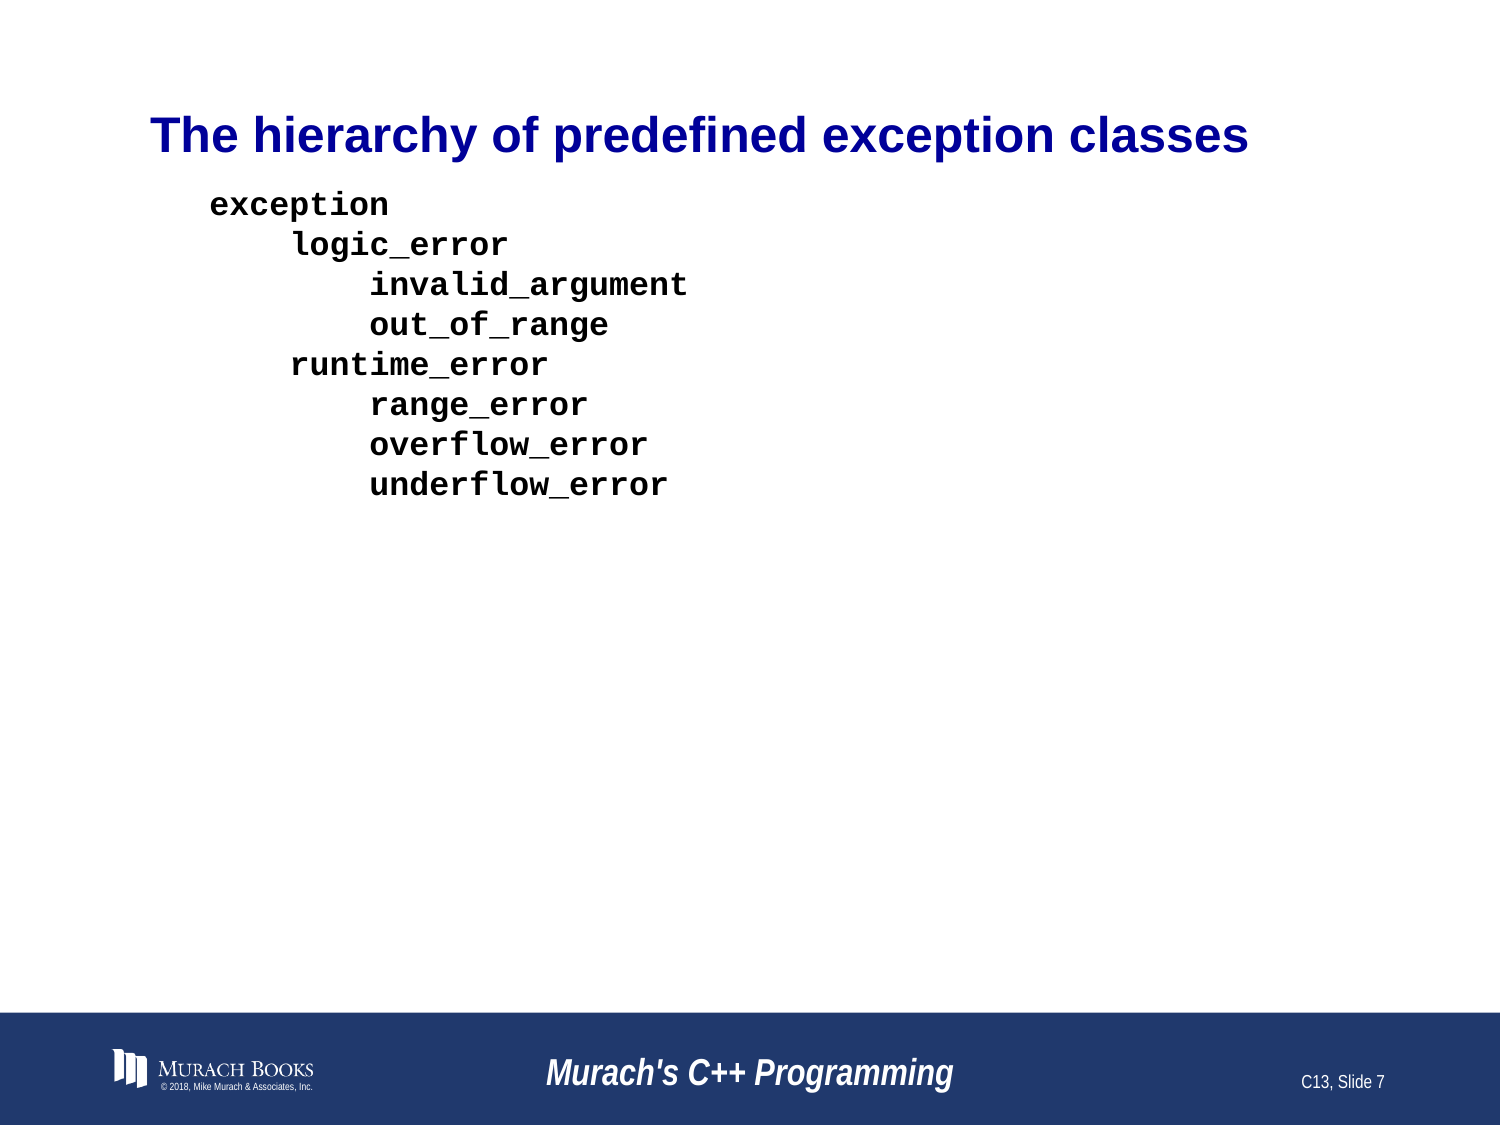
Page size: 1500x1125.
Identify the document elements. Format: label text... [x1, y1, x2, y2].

footer © 2018, Mike Murach & Associates, Inc. [12, 1025, 463, 1100]
slide_number Murach's C++ Programming [463, 1025, 1050, 1100]
title The hierarchy of predefined exception classes [150, 102, 1350, 164]
slide_number C13, Slide 7 [1087, 1025, 1400, 1100]
list exception logic_error invalid_argument out_of_range runtime_error range_error overflow_error underflow_error [137, 174, 1350, 975]
